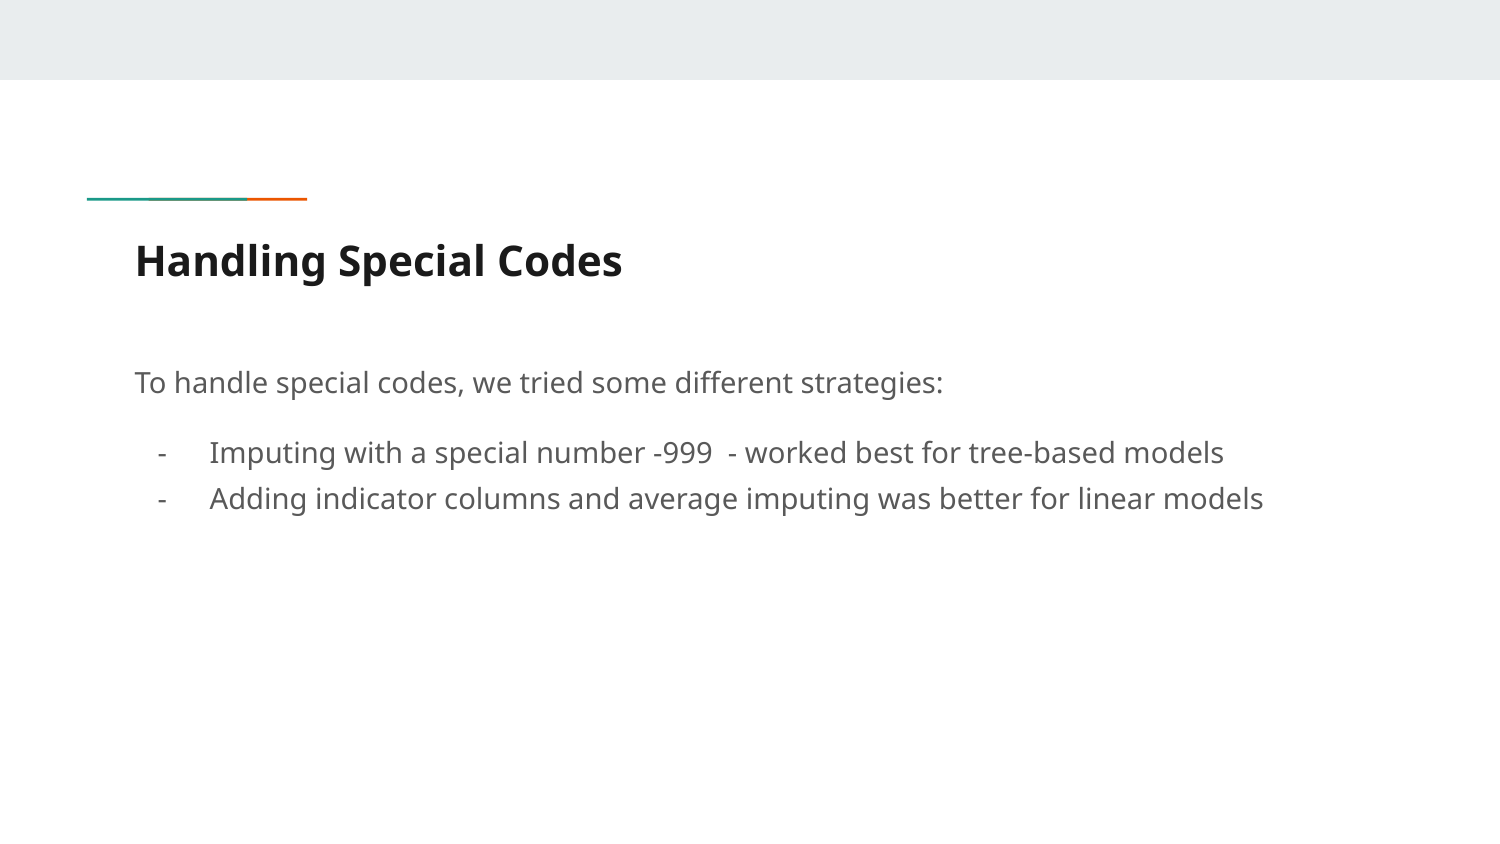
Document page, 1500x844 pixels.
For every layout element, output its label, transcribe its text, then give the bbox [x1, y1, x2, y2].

list To handle special codes, we tried some different strategies: Imputing with a special number -999 - worked best for tree-based models Adding indicator columns and average imputing was better for linear models [119, 341, 1381, 712]
title Handling Special Codes [119, 216, 1381, 305]
